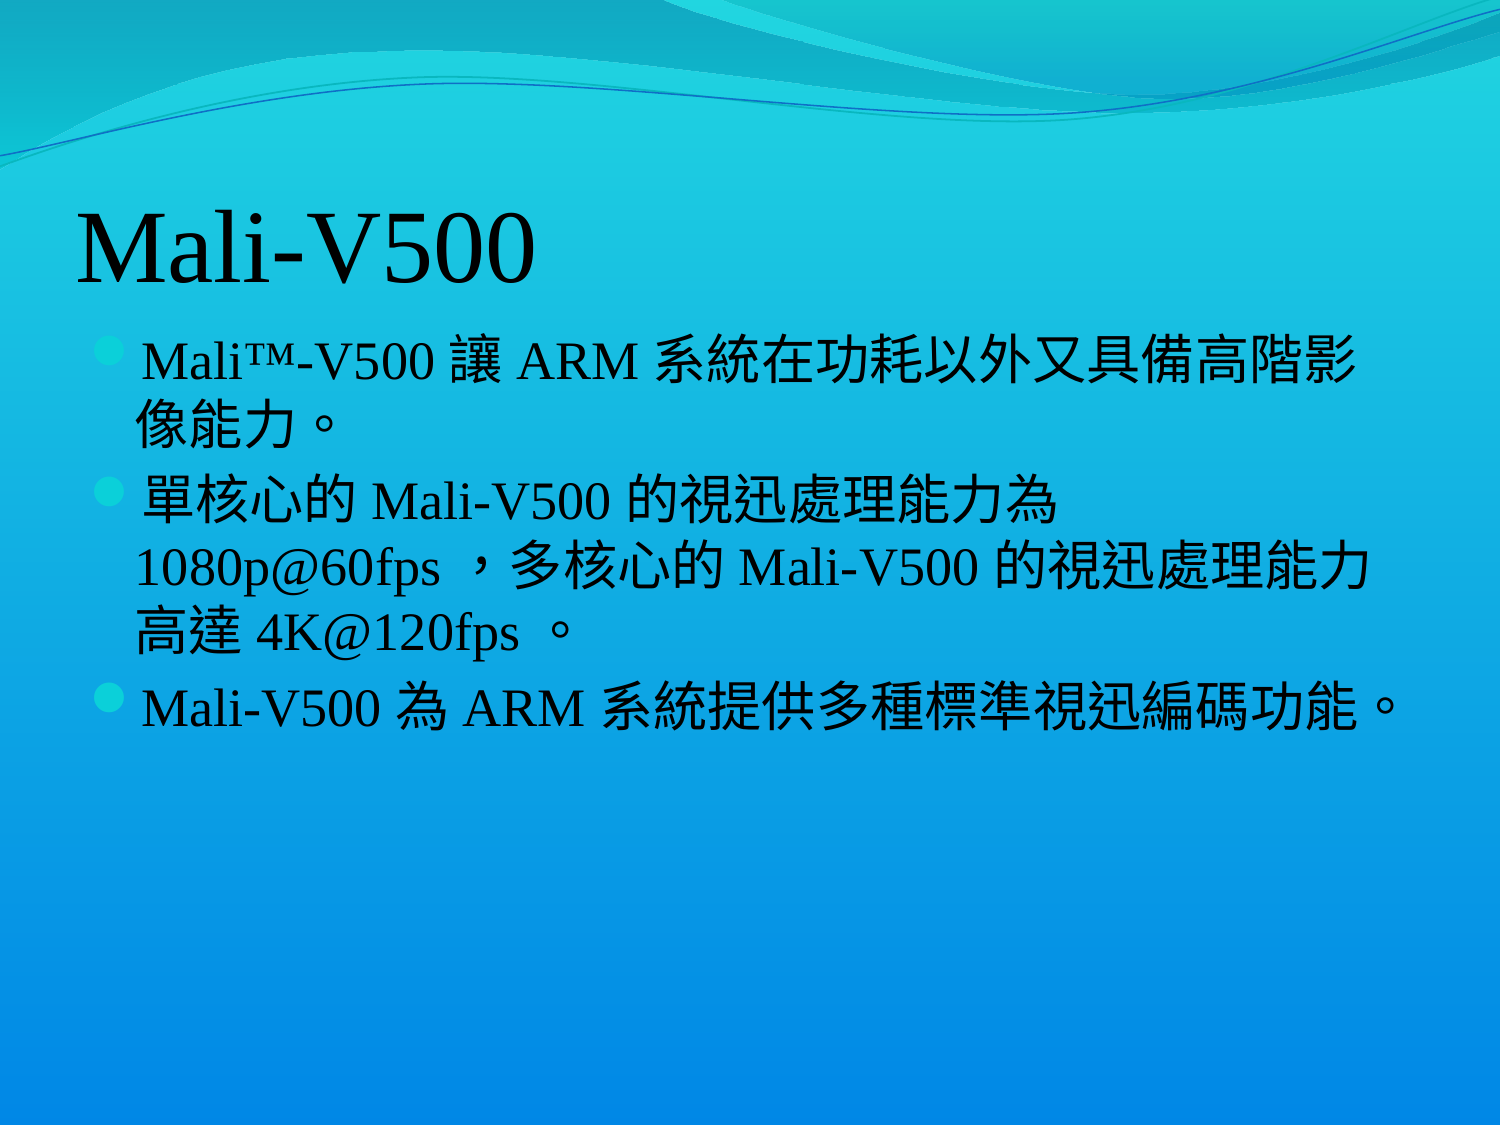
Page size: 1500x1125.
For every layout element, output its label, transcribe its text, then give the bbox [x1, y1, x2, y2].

list Mali™-V500讓ARM系統在功耗以外又具備高階影像能力。 單核心的Mali-V500的視迅處理能力為1080p@60fps，多核心的Mali-V500的視迅處理能力高達4K@120fps。 Mali-V500為ARM系統提供多種標準視迅編碼功能。 [75, 317, 1425, 1038]
title Mali-V500 [75, 115, 1425, 303]
